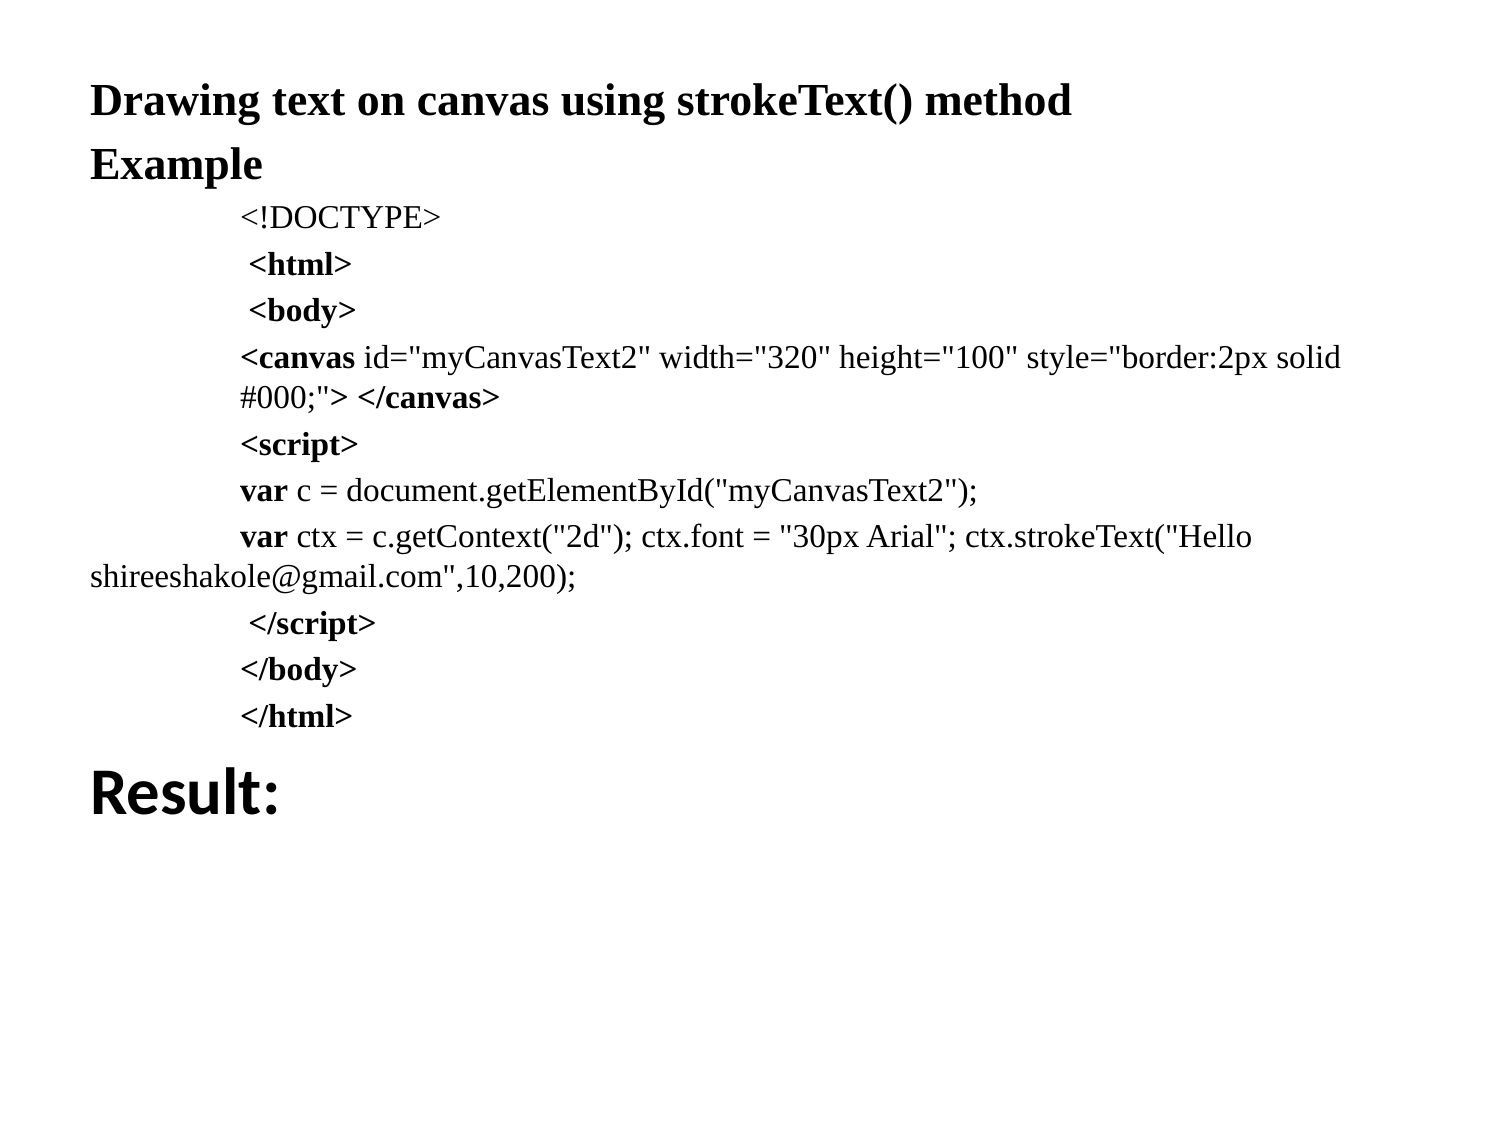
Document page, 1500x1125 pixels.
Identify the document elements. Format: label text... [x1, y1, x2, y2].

list Drawing text on canvas using strokeText() method Example <!DOCTYPE> <html> <body> <canvas id="myCanvasText2" width="320" height="100" style="border:2px solid #000;"> </canvas> <script> var c = document.getElementById("myCanvasText2"); var ctx = c.getContext("2d"); ctx.font = "30px Arial"; ctx.strokeText("Hello shireeshakole@gmail.com",10,200); </script> </body> </html> Result: [75, 62, 1425, 1005]
